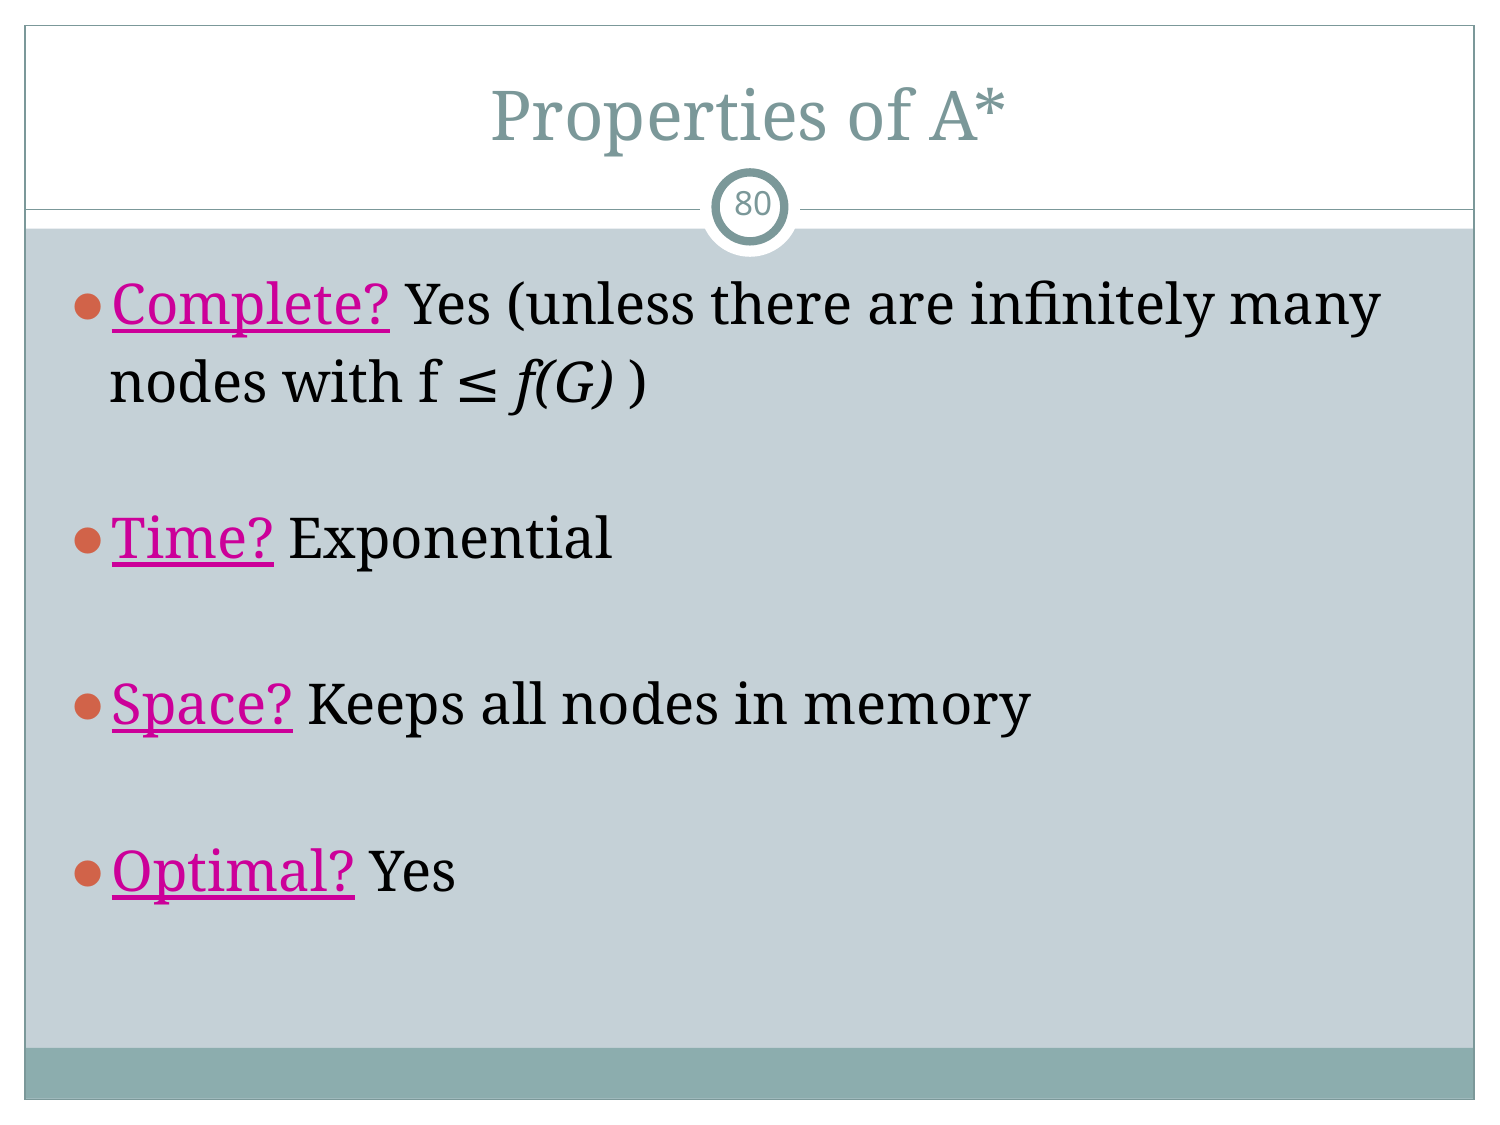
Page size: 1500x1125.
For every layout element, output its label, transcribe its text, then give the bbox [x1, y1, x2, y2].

slide_number ‹#› [715, 168, 791, 241]
list Complete? Yes (unless there are infinitely many nodes with f ≤ f(G) ) Time? Exponential Space? Keeps all nodes in memory Optimal? Yes [49, 250, 1445, 1001]
title Properties of A* [49, 37, 1450, 162]
